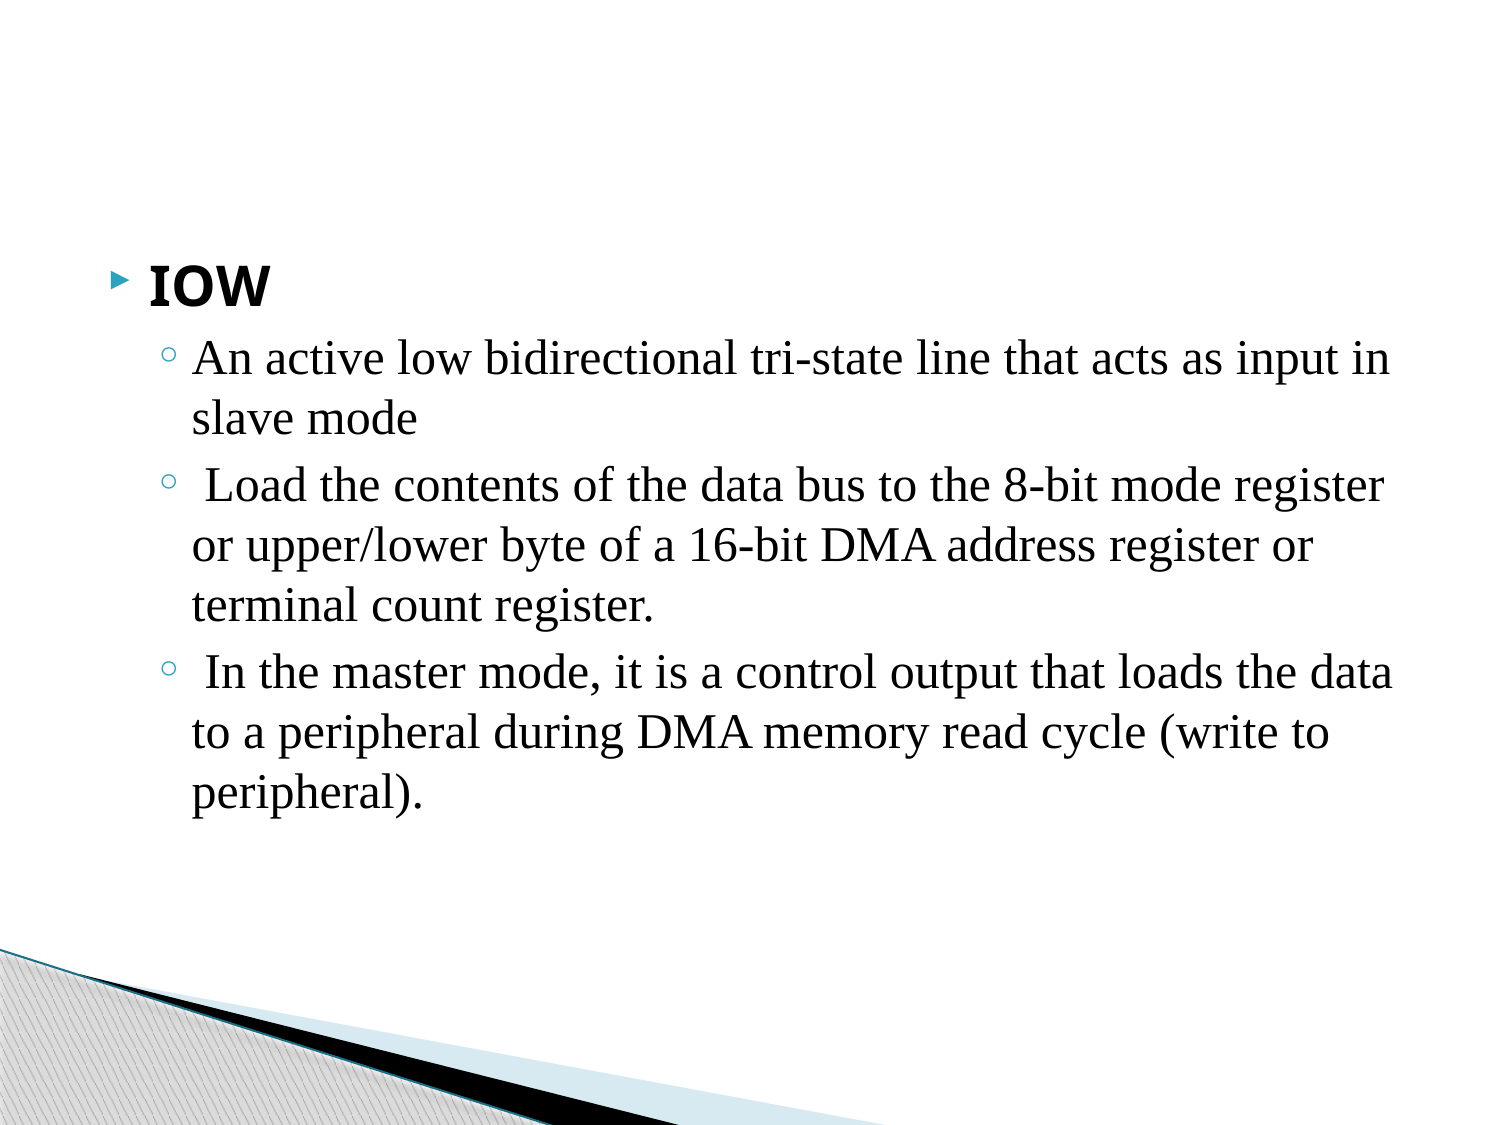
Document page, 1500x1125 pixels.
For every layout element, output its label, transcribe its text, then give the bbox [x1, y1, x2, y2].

list IOW An active low bidirectional tri-state line that acts as input in slave mode Load the contents of the data bus to the 8-bit mode register or upper/lower byte of a 16-bit DMA address register or terminal count register. In the master mode, it is a control output that loads the data to a peripheral during DMA memory read cycle (write to peripheral). [75, 243, 1425, 986]
